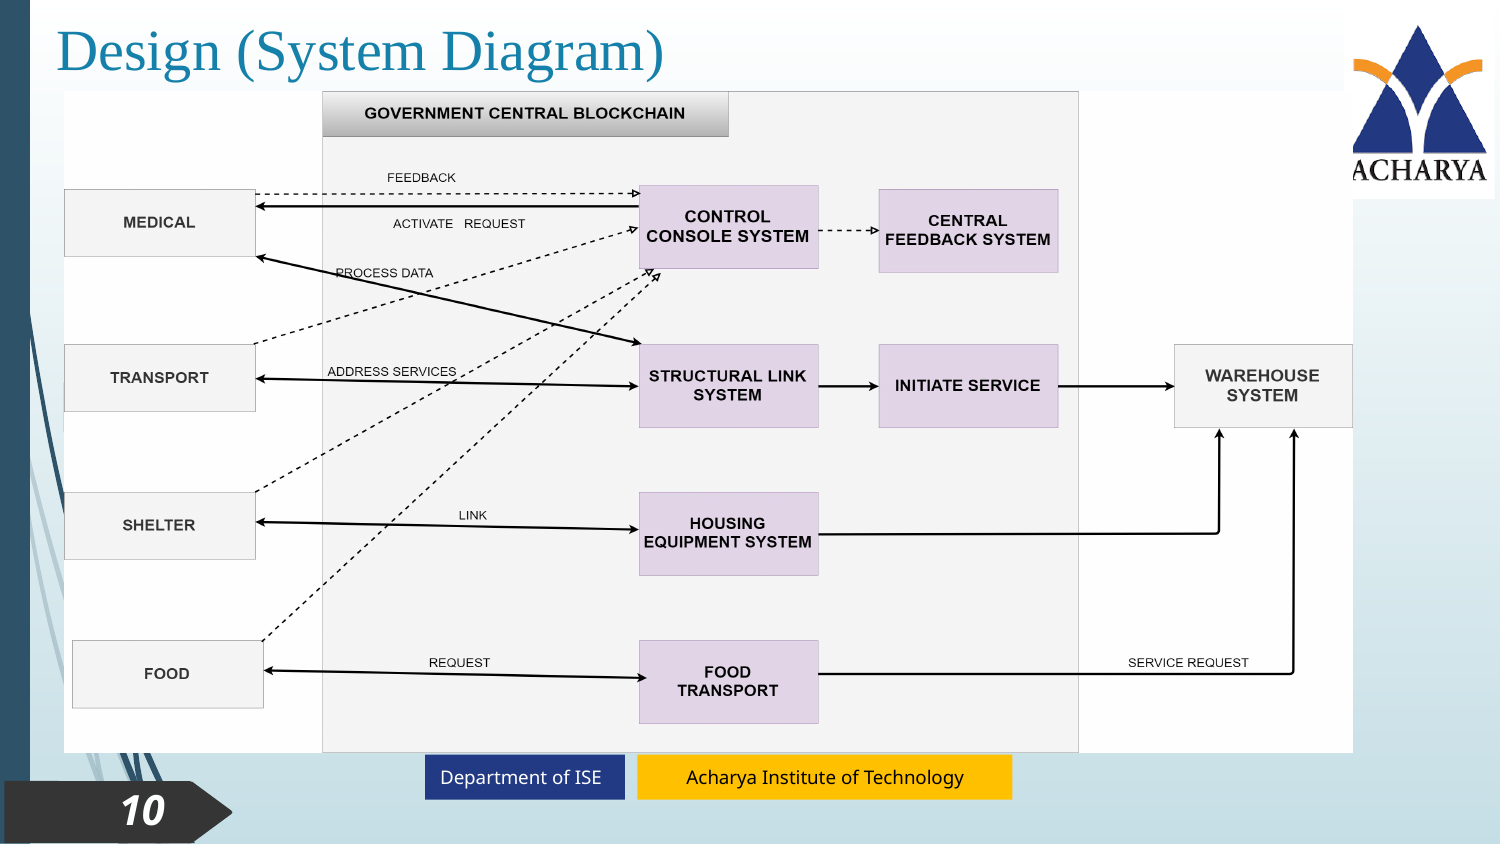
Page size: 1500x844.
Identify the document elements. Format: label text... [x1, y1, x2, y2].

picture [64, 5, 1495, 753]
title Design (System Diagram) [41, 0, 1317, 92]
slide_number 10 [83, 789, 180, 835]
